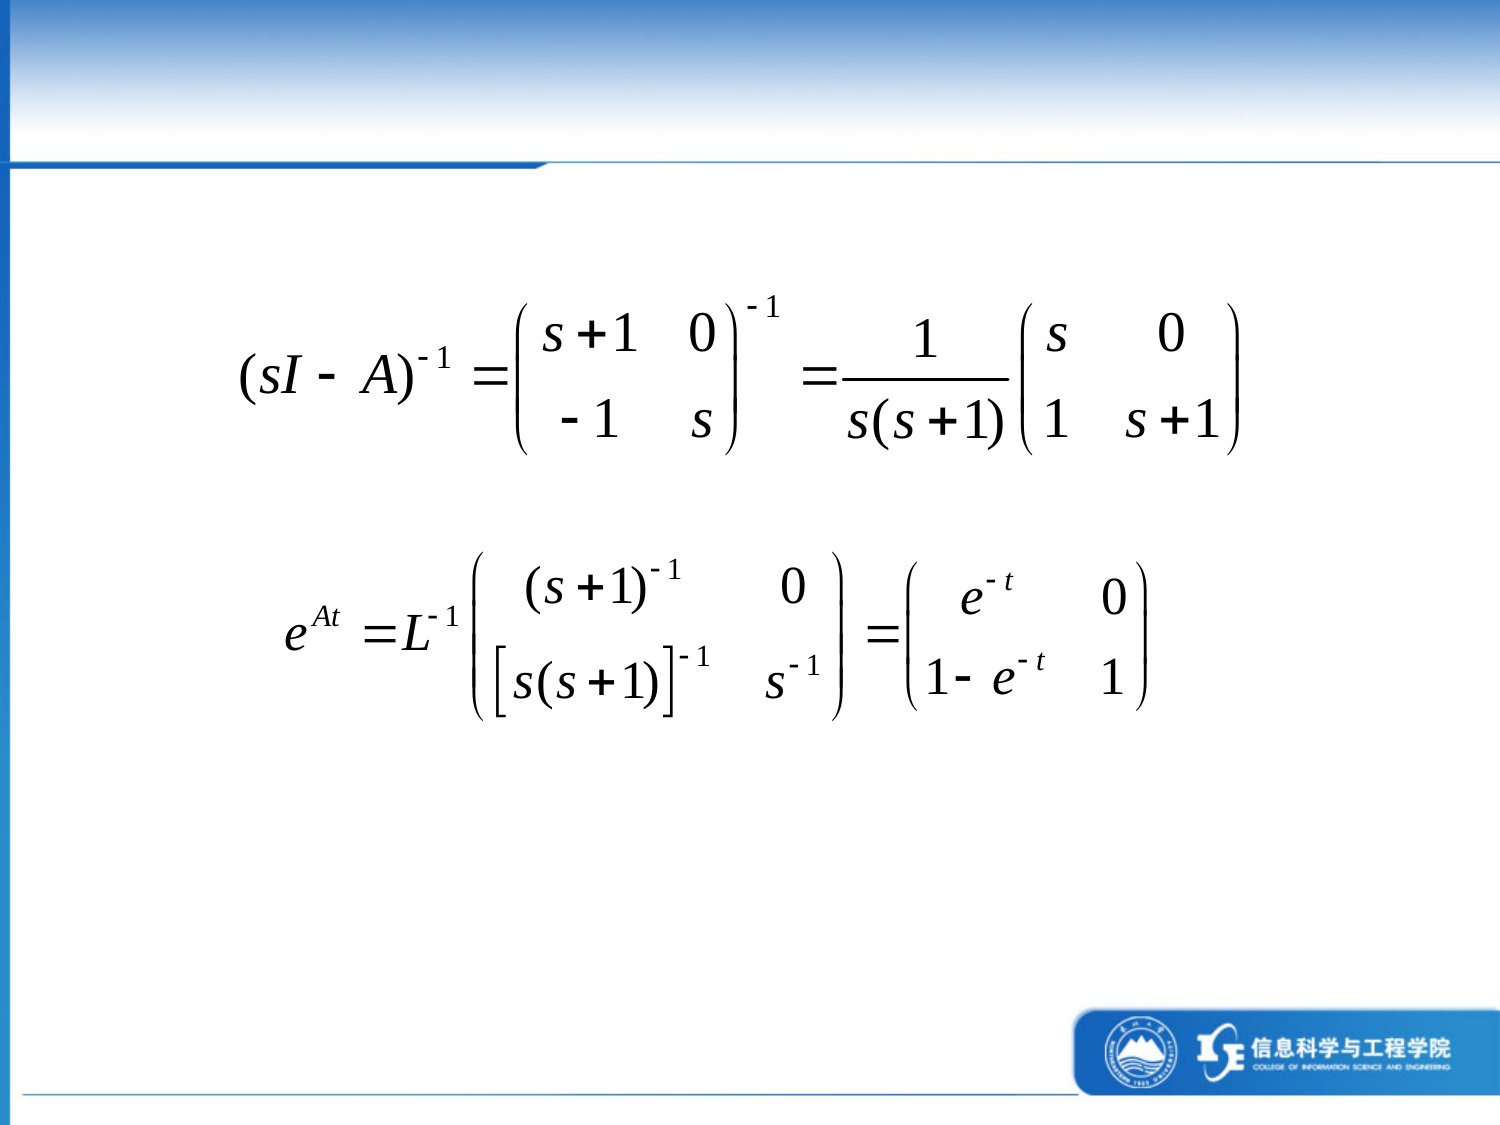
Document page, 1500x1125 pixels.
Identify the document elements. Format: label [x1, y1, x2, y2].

picture [0, 0, 1500, 1125]
text_box [277, 538, 1164, 735]
text_box [229, 278, 1259, 466]
